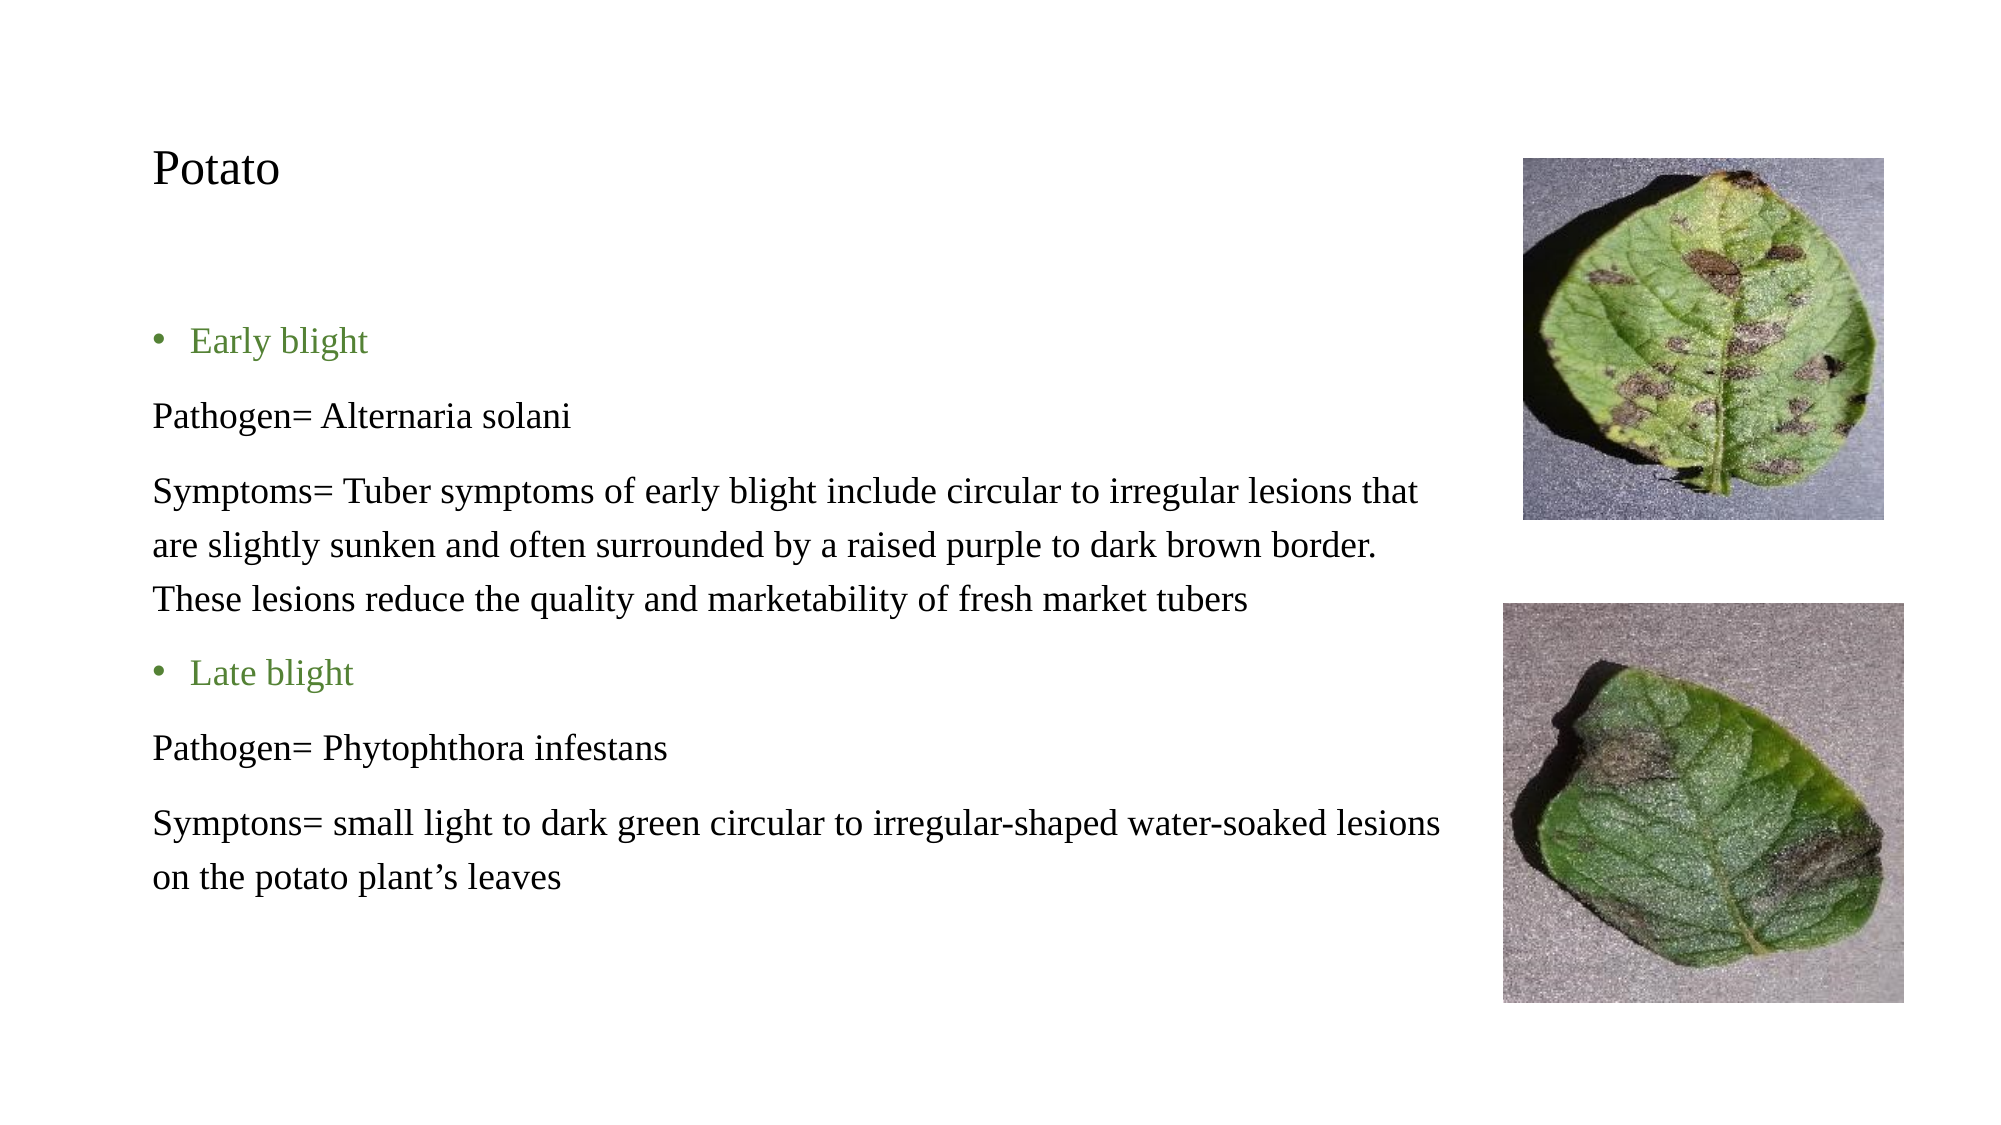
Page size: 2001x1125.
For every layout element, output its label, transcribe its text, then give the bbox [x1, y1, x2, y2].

list Early blight Pathogen= Alternaria solani Symptoms= Tuber symptoms of early blight include circular to irregular lesions that are slightly sunken and often surrounded by a raised purple to dark brown border. These lesions reduce the quality and marketability of fresh market tubers Late blight Pathogen= Phytophthora infestans Symptons= small light to dark green circular to irregular-shaped water-soaked lesions on the potato plant’s leaves [137, 299, 1475, 1014]
picture [1522, 158, 1884, 520]
title Potato [137, 59, 1863, 278]
picture [1503, 603, 1904, 1004]
